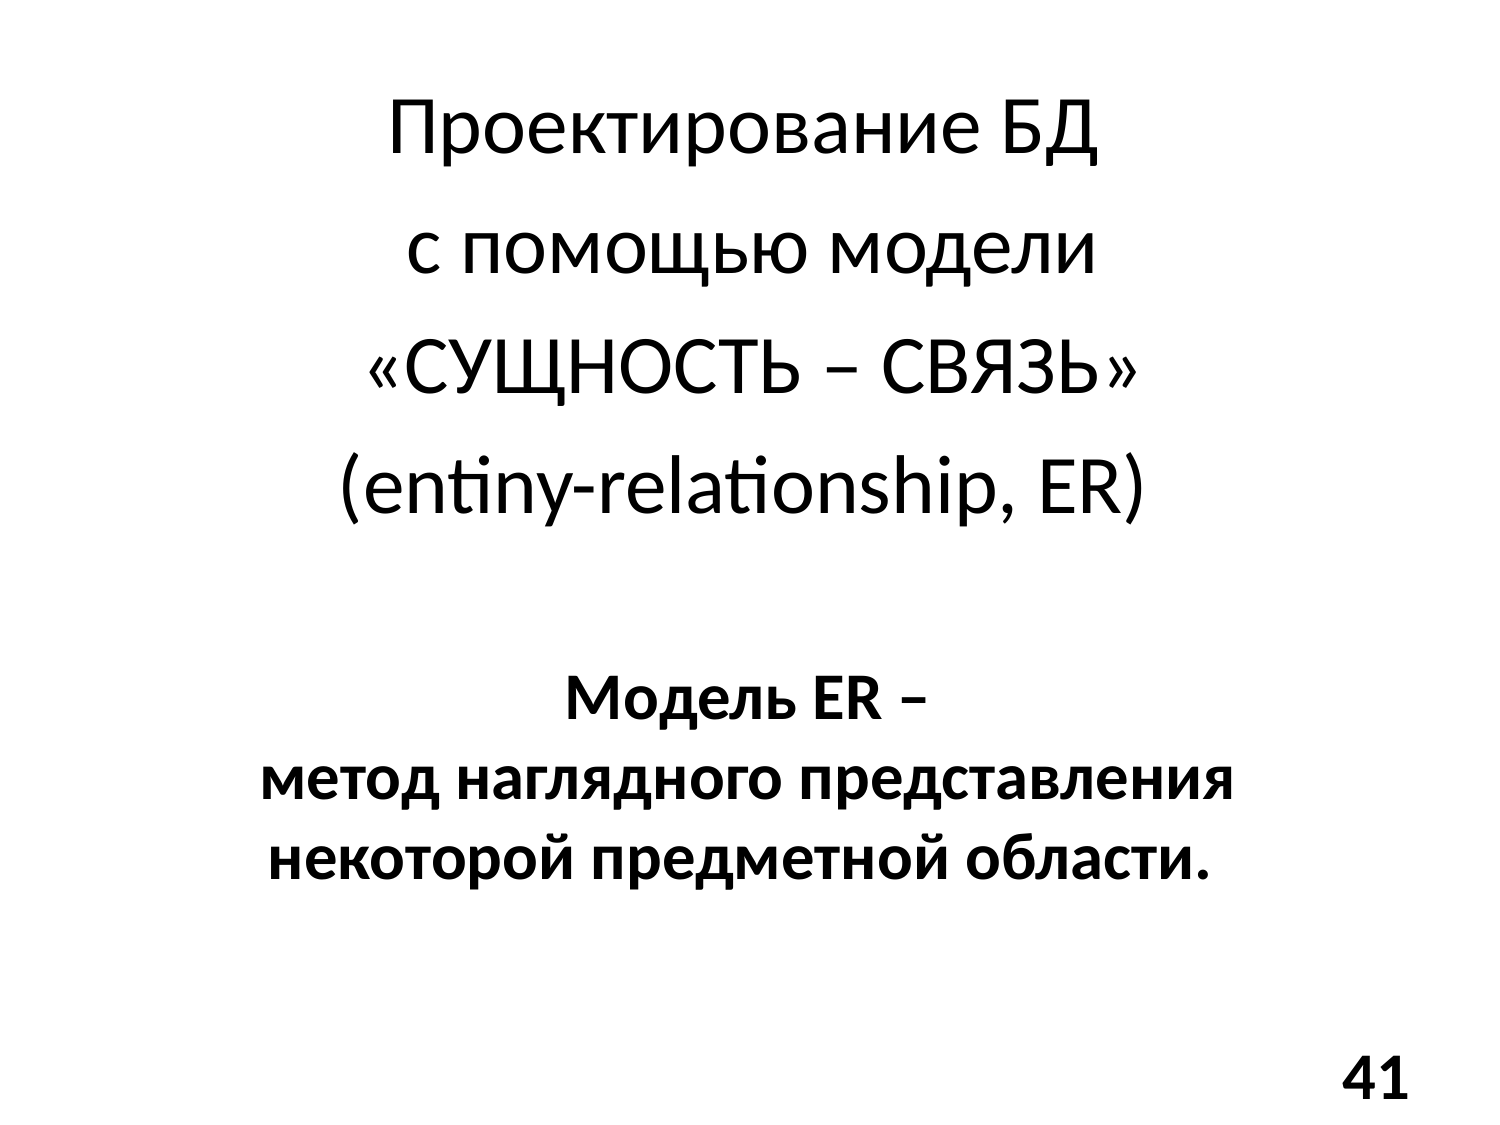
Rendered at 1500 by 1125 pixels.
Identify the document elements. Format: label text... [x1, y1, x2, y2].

slide_number 41 [1074, 1042, 1425, 1103]
list Проектирование БД с помощью модели «СУЩНОСТЬ – СВЯЗЬ» (entiny-relationship, ER) [0, 42, 1500, 504]
text_box Модель ER – метод наглядного представления некоторой предметной области. [117, 645, 1394, 900]
